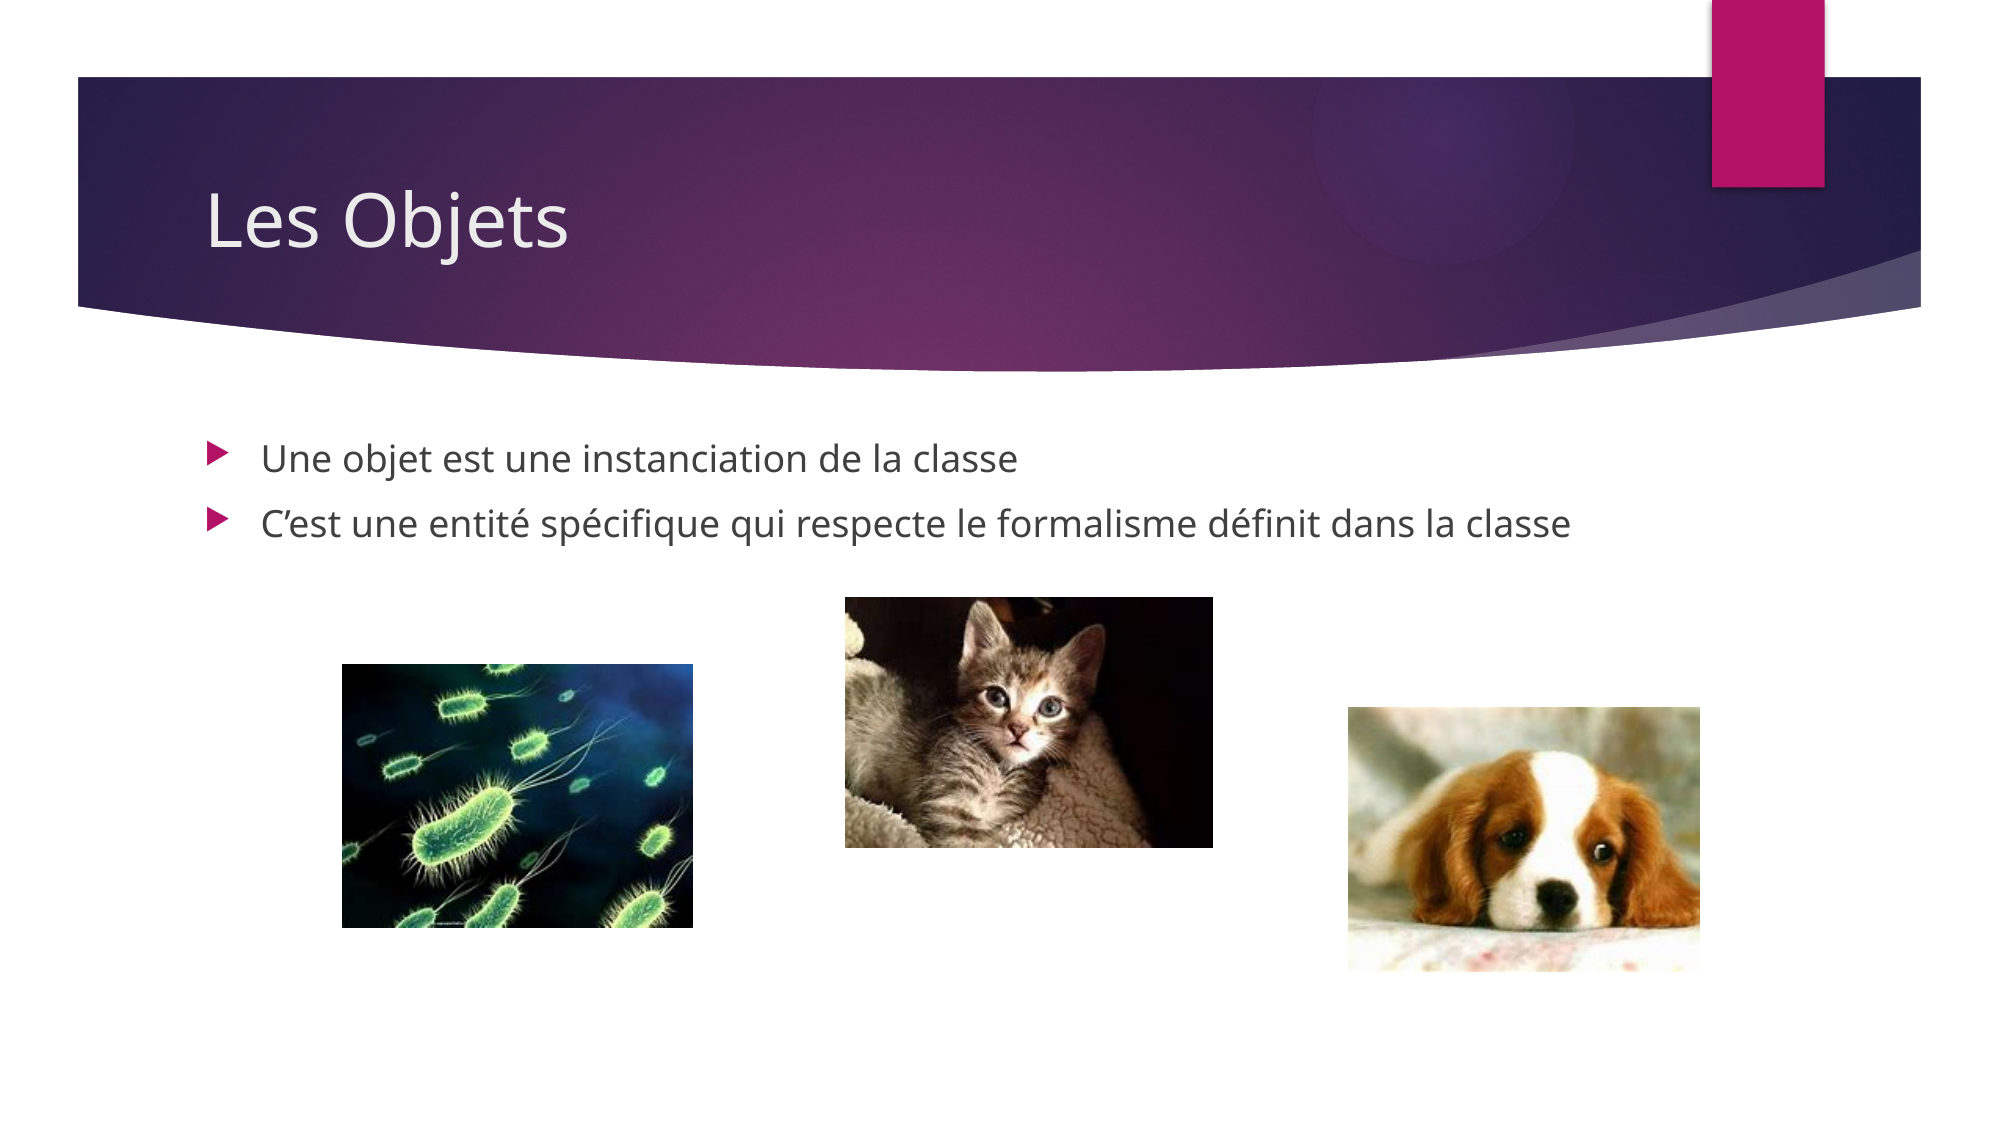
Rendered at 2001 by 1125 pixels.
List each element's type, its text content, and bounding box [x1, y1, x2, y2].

picture [845, 597, 1213, 848]
picture [1348, 707, 1701, 972]
list Une objet est une instanciation de la classe C’est une entité spécifique qui respecte le formalisme définit dans la classe [189, 427, 1638, 988]
picture [342, 664, 693, 928]
title Les Objets [189, 159, 1627, 276]
